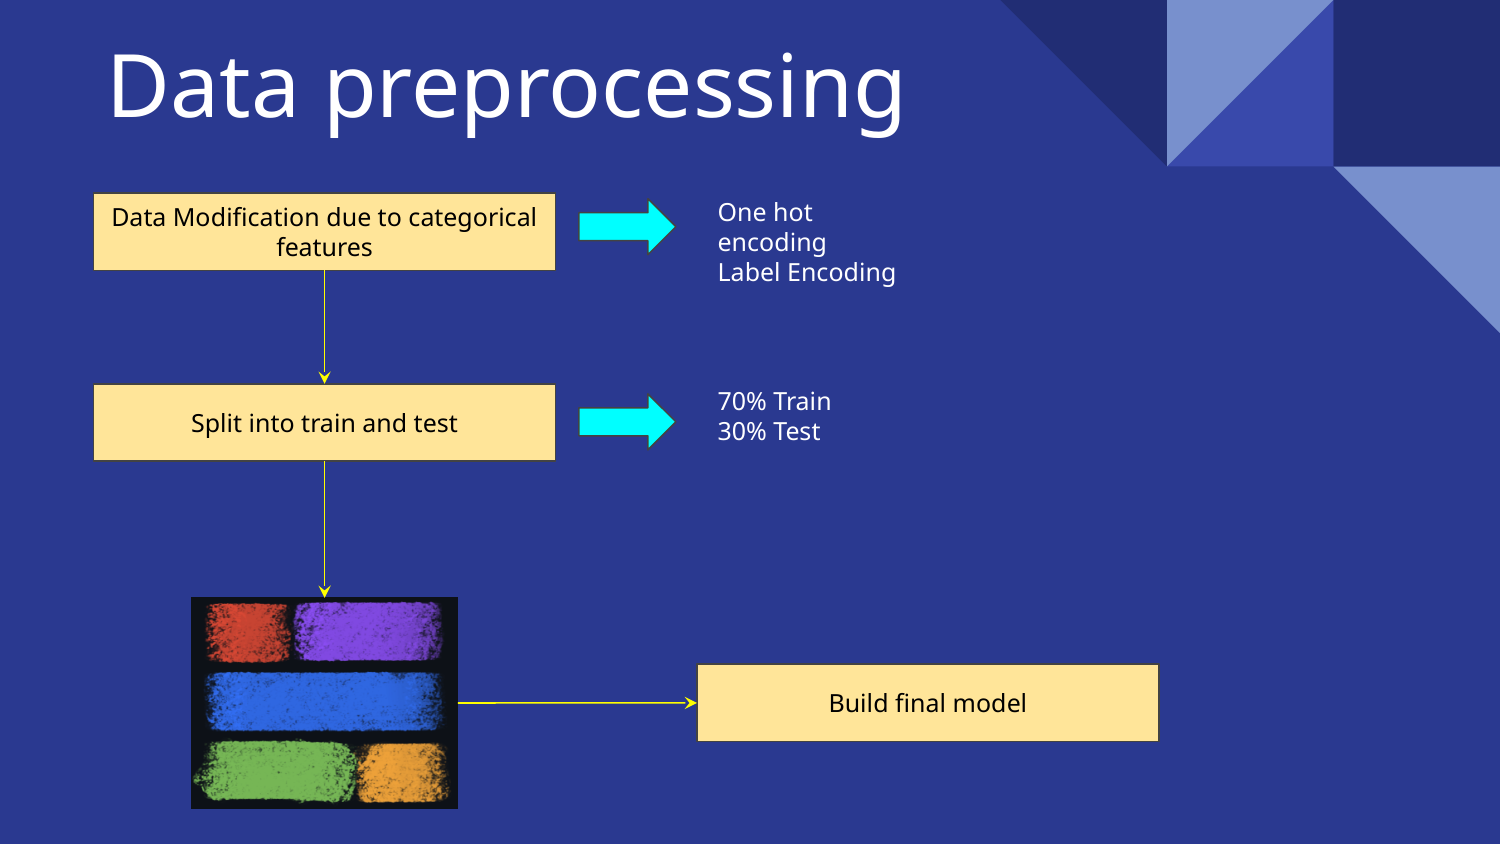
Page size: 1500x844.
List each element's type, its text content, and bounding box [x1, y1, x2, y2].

title Data preprocessing [91, 12, 1441, 151]
text_box Build final model [696, 664, 1160, 742]
text_box One hot encoding Label Encoding [702, 181, 937, 302]
text_box Data Modification due to categorical features [93, 193, 556, 271]
text_box Split into train and test [93, 383, 556, 462]
text_box [578, 393, 676, 450]
picture [191, 597, 459, 809]
text_box [578, 198, 676, 255]
text_box 70% Train 30% Test [702, 370, 862, 461]
